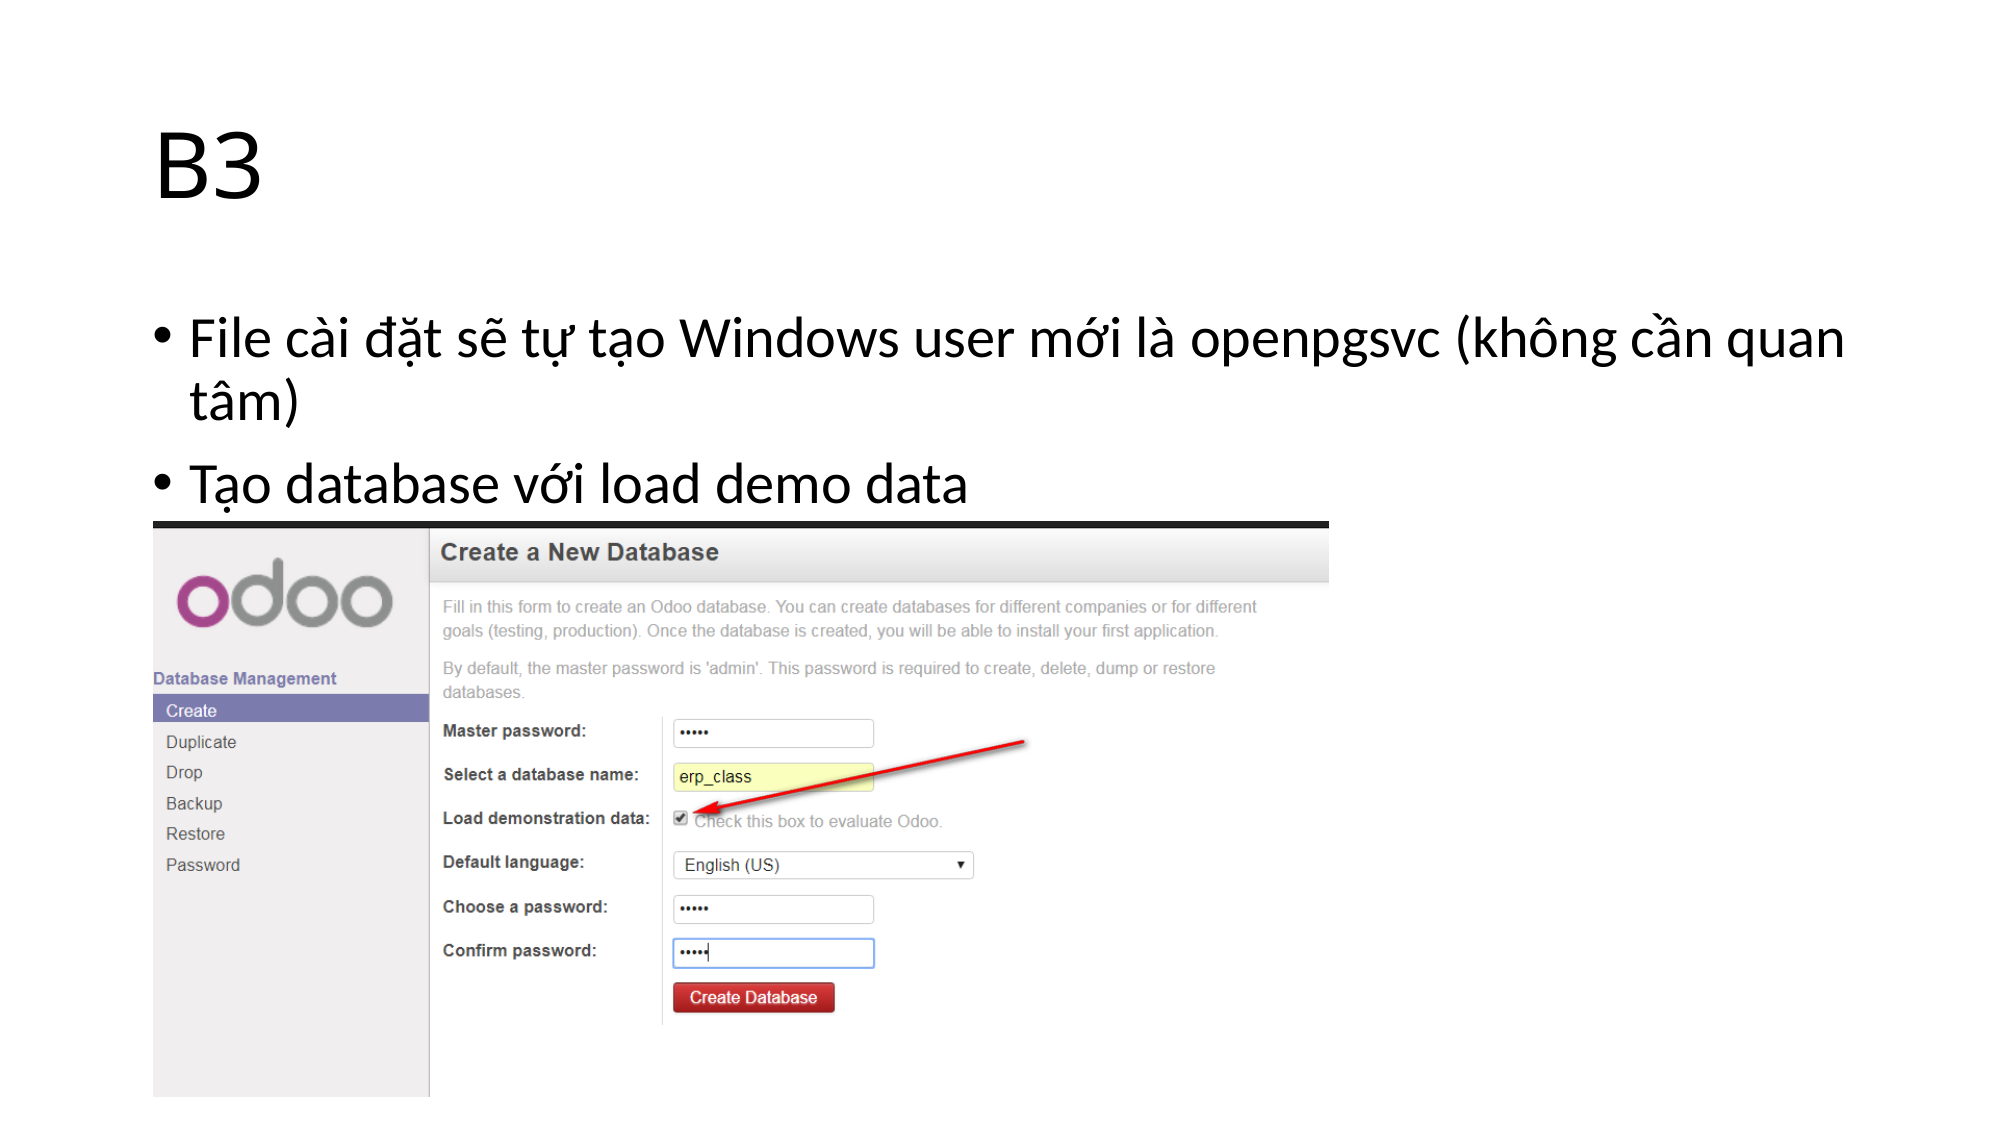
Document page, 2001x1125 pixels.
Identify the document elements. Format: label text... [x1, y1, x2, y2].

list File cài đặt sẽ tự tạo Windows user mới là openpgsvc (không cần quan tâm) Tạo database với load demo data [137, 299, 1863, 1014]
picture [153, 521, 1329, 1097]
title B3 [137, 59, 1863, 278]
